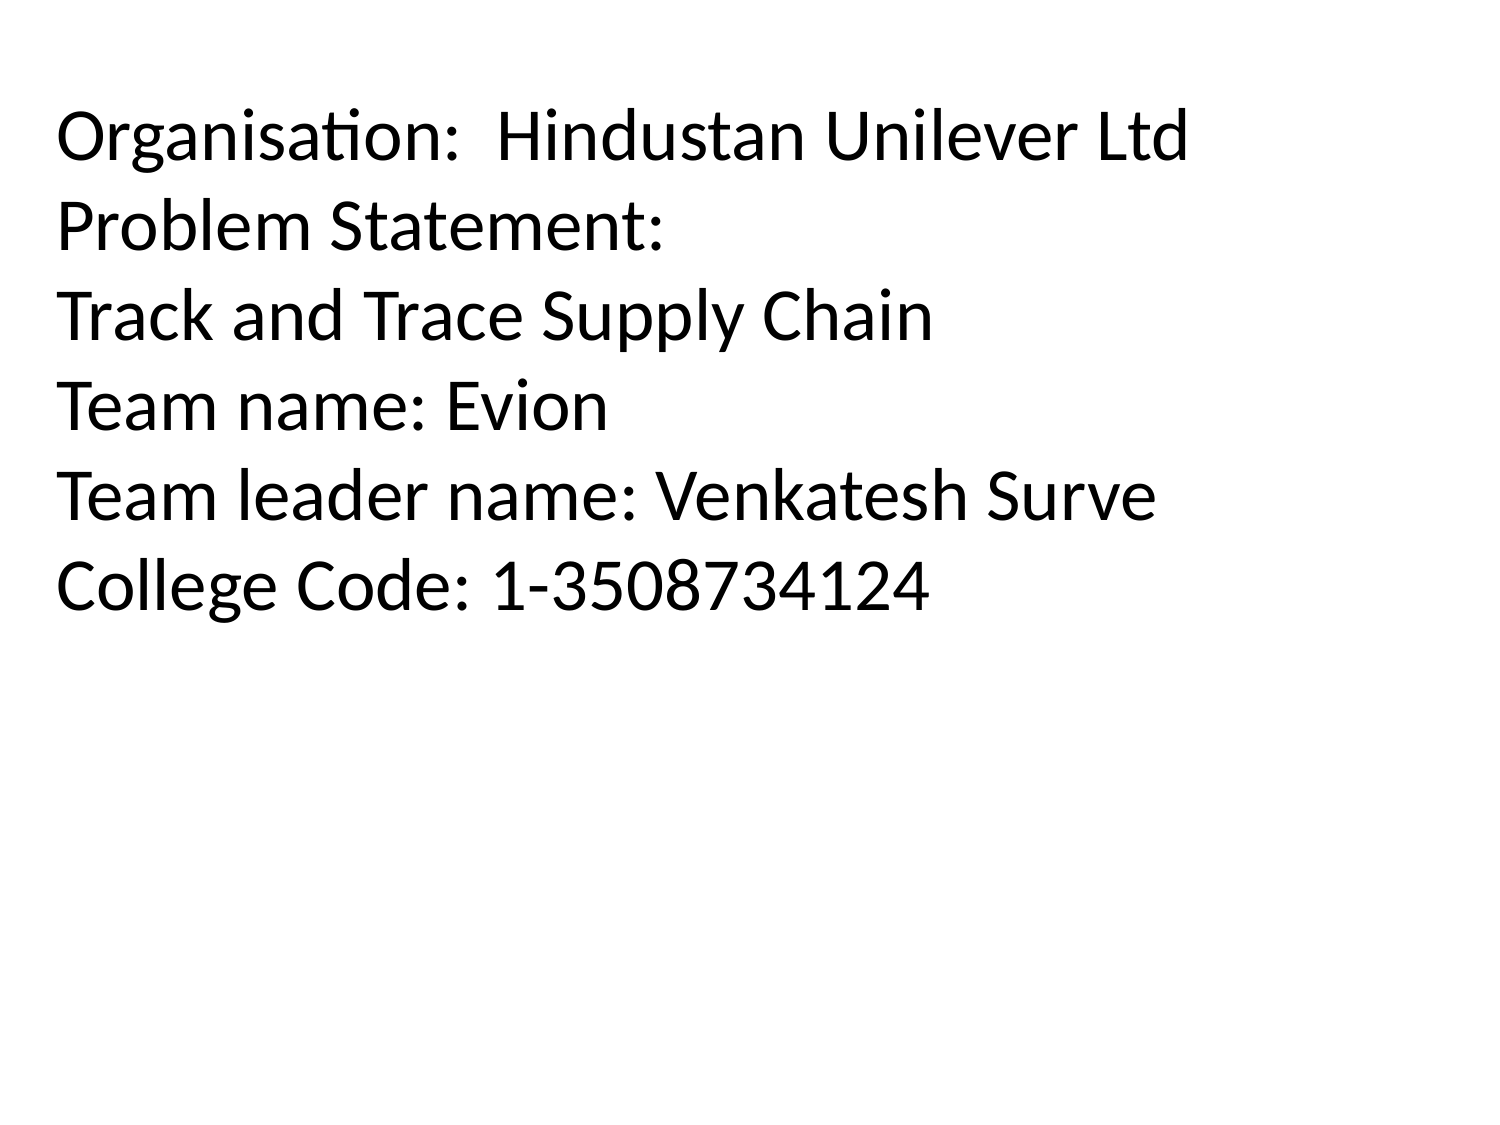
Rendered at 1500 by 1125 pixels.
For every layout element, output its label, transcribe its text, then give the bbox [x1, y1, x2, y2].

text_box Organisation: Hindustan Unilever Ltd Problem Statement: Track and Trace Supply Chain Team name: Evion Team leader name: Venkatesh Surve College Code: 1-3508734124 [41, 78, 1471, 723]
